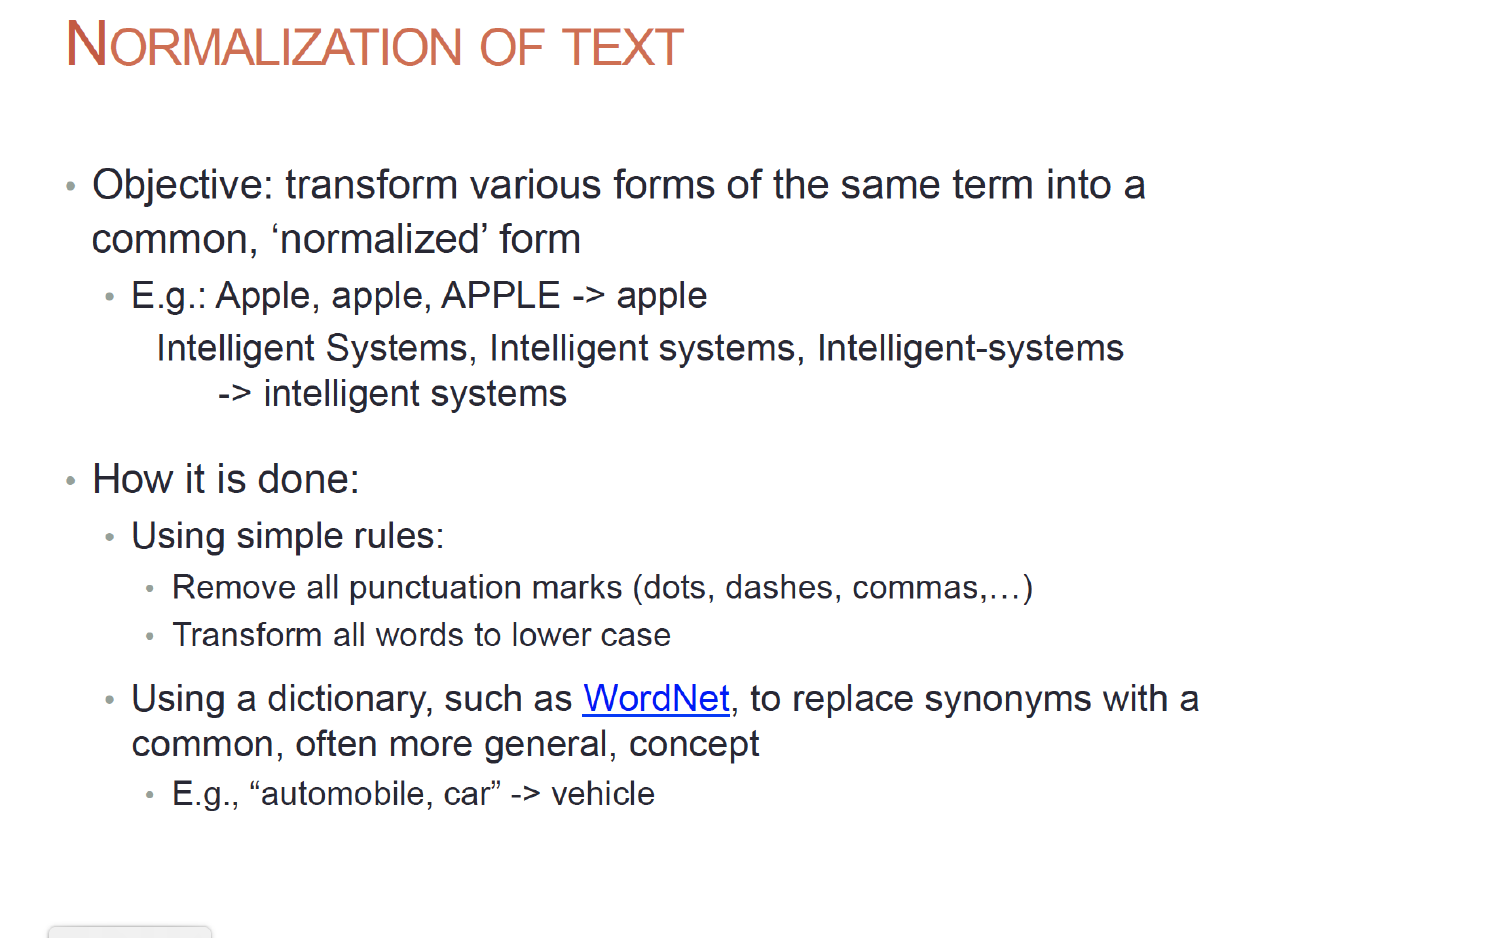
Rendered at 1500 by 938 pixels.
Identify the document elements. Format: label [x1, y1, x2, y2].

picture [0, 0, 1315, 938]
